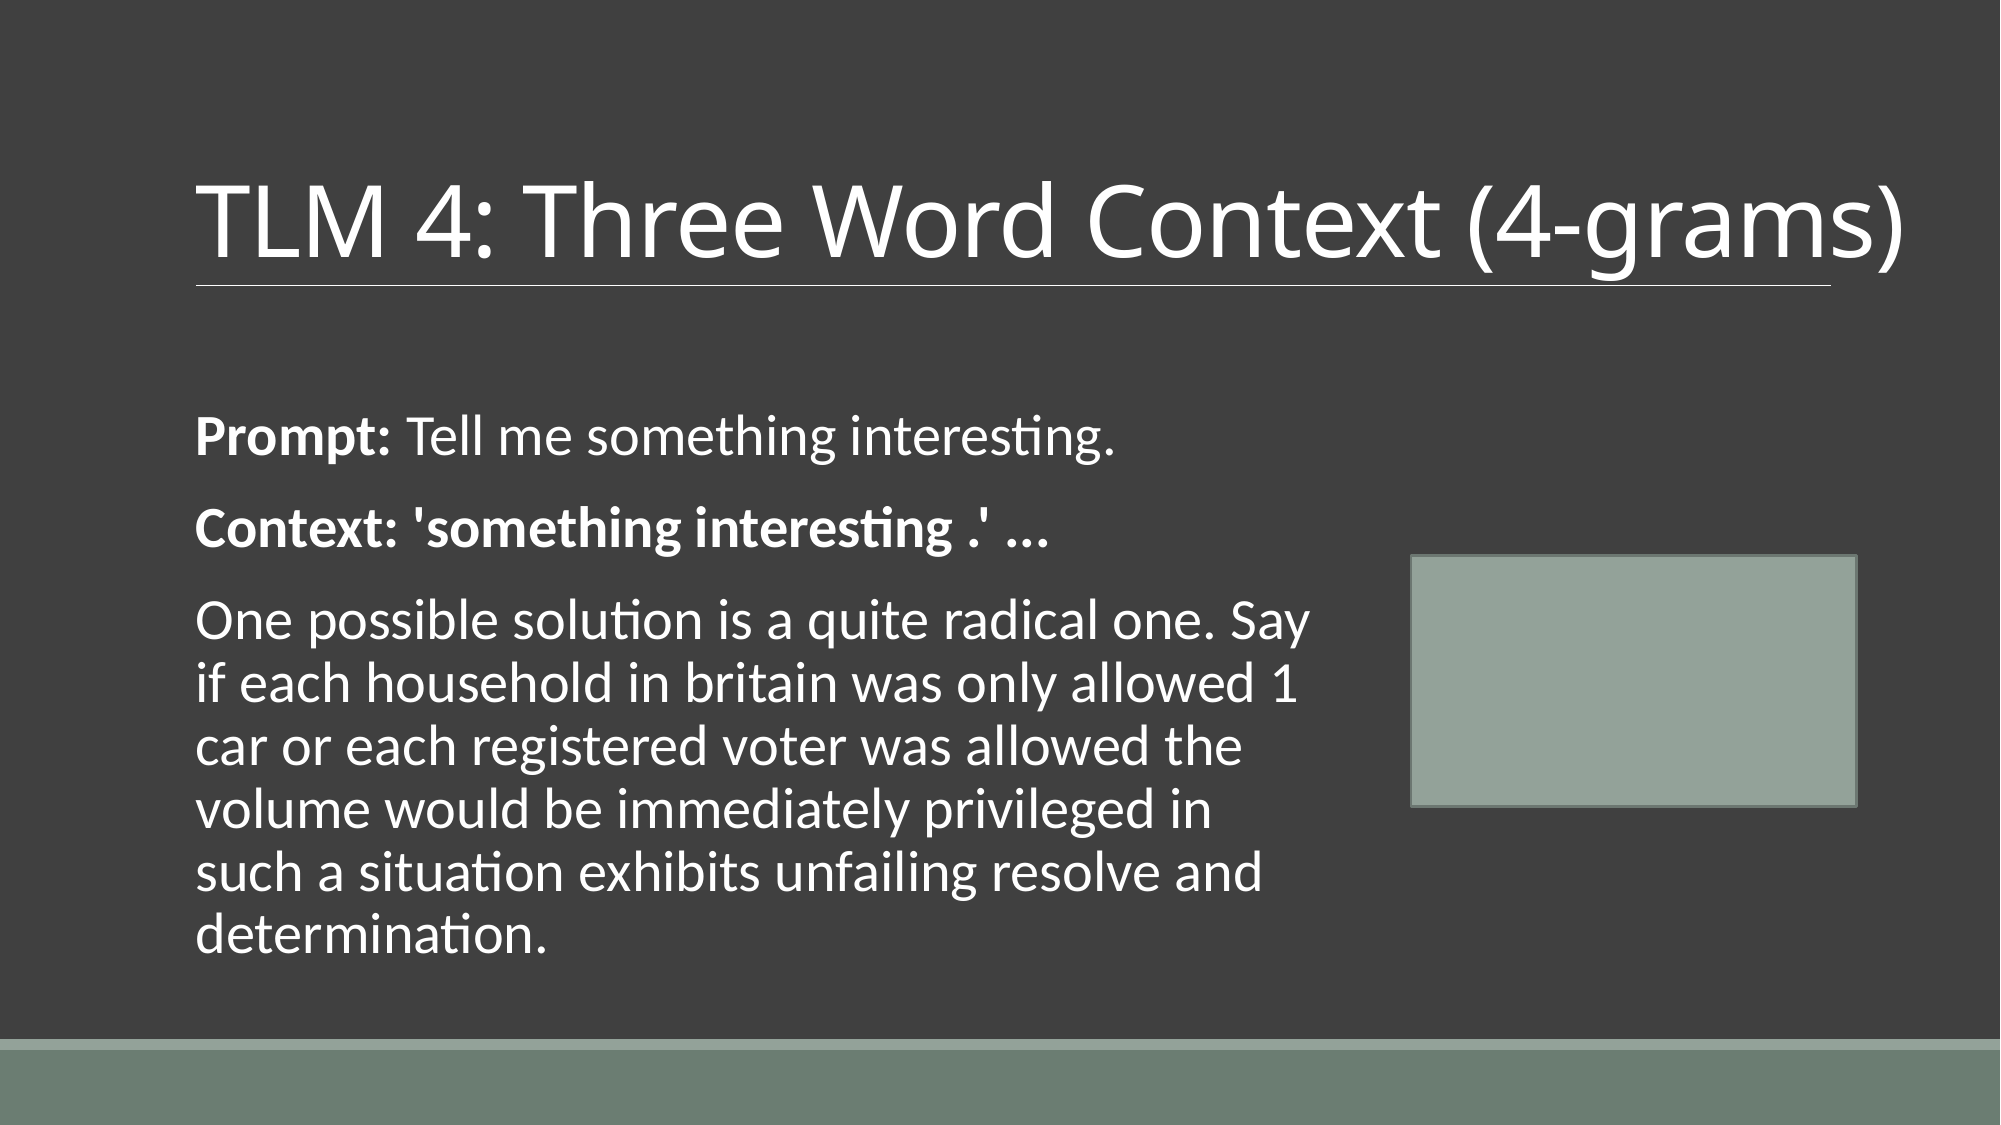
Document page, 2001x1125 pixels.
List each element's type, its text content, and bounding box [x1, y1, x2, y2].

title TLM 4: Three Word Context (4-grams) [180, 47, 1922, 285]
list Prompt: Tell me something interesting. Context: 'something interesting .' ... One possible solution is a quite radical one. Say if each household in britain was only allowed 1 car or each registered voter was allowed the volume would be immediately privileged in such a situation exhibits unfailing resolve and determination. [195, 397, 1313, 1111]
text_box [1410, 554, 1858, 808]
